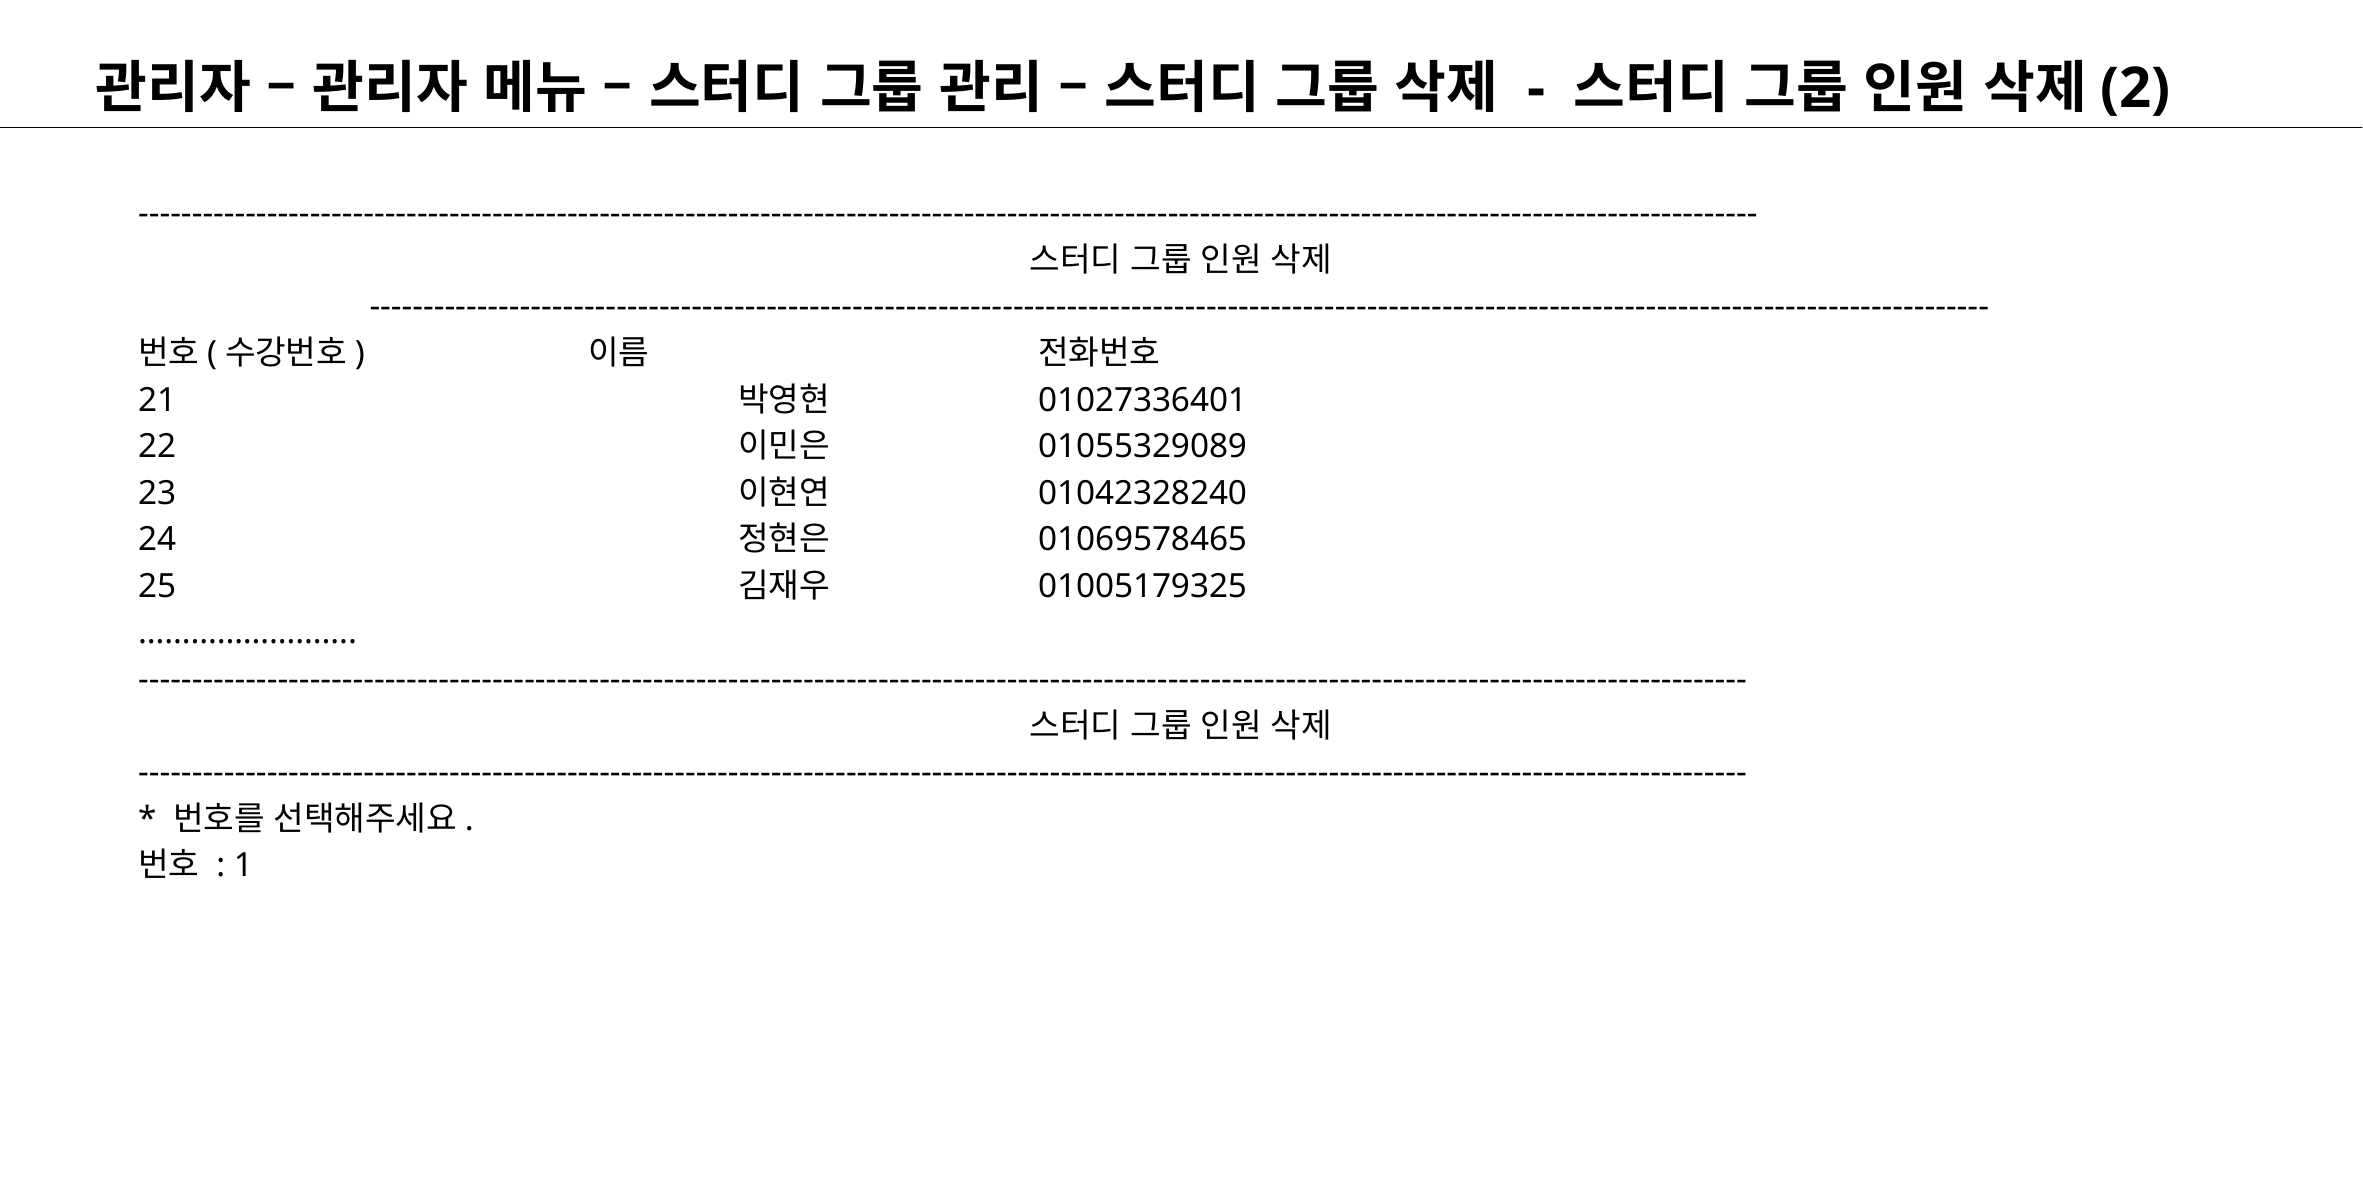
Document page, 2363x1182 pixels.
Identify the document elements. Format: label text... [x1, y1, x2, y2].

title 관리자 – 관리자 메뉴 – 스터디 그룹 관리 – 스터디 그룹 삭제 - 스터디 그룹 인원 삭제(2) [75, 43, 2363, 127]
list ------------------------------------------------------------------------------------------------------------------------------------------------------- 스터디 그룹 인원 삭제 ------------------------------------------------------------------------------------------------------------------------------------------------------- 번호(수강번호) 이름 전화번호 21 박영현 01027336401 22 이민은 01055329089 23 이현연 01042328240 24 정현은 01069578465 25 김재우 01005179325 ……………………. ------------------------------------------------------------------------------------------------------------------------------------------------------ 스터디 그룹 인원 삭제 ------------------------------------------------------------------------------------------------------------------------------------------------------ * 번호를 선택해주세요. 번호 : 1 [118, 181, 2245, 1124]
